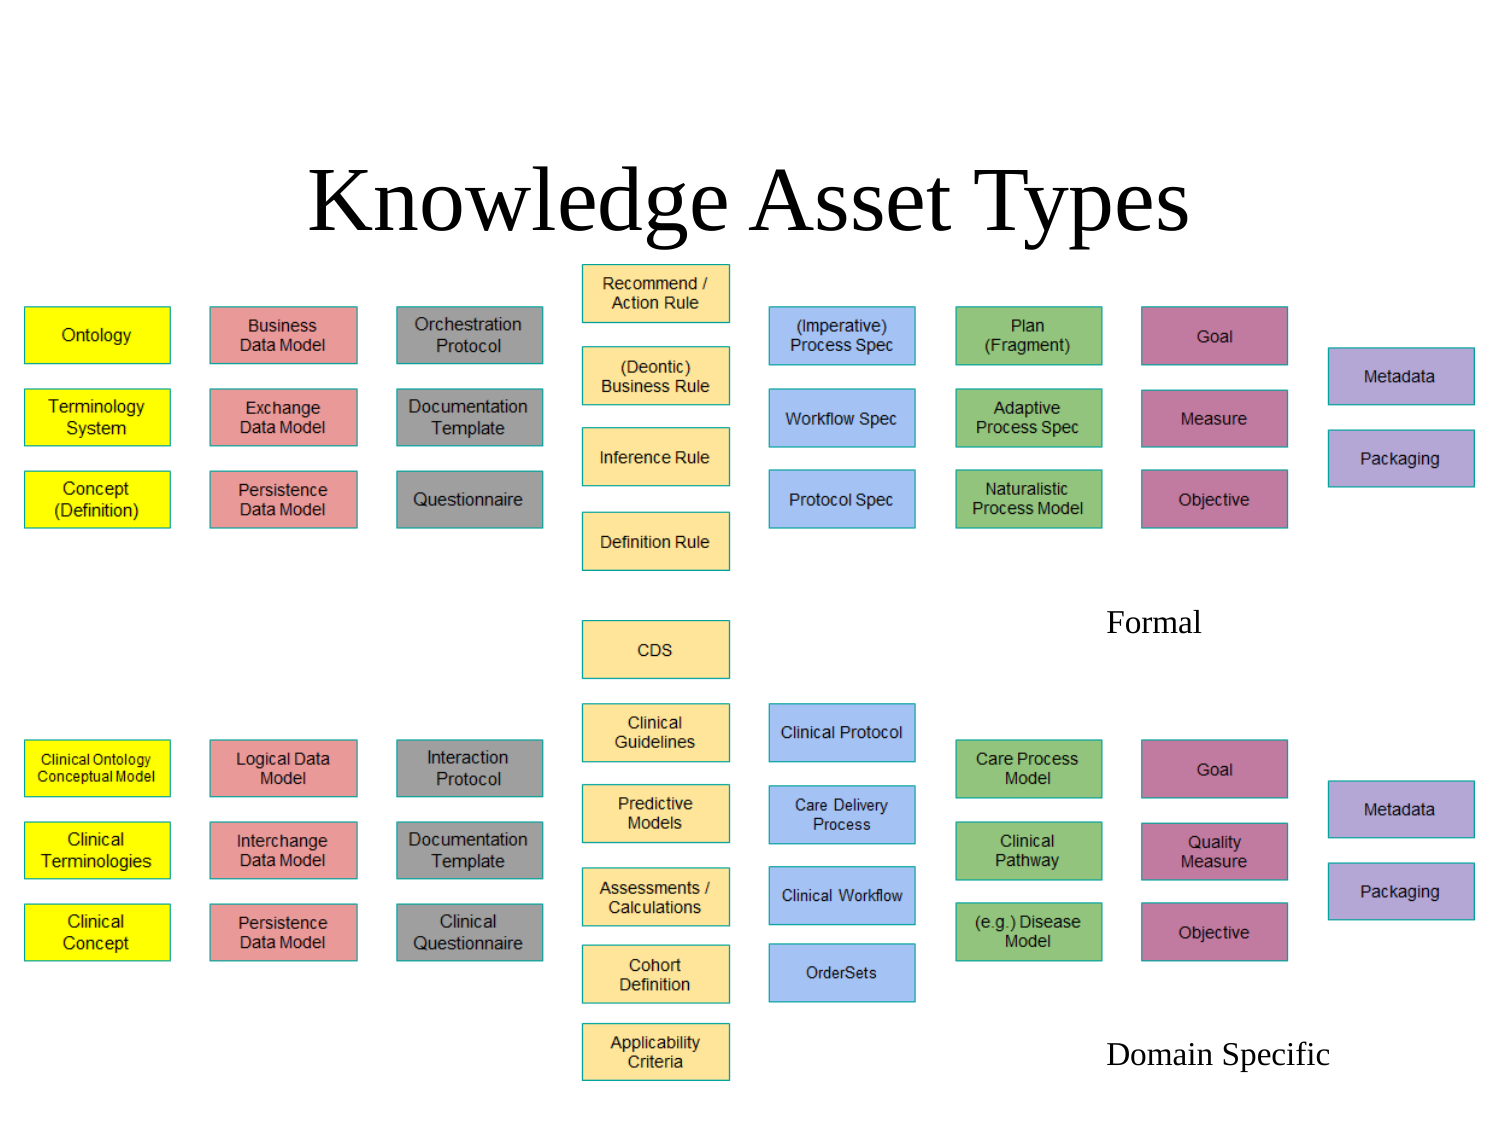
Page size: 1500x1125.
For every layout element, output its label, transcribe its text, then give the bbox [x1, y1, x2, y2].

picture [24, 264, 1475, 571]
text_box Formal [1091, 592, 1450, 620]
picture [24, 620, 1475, 1081]
title Knowledge Asset Types [112, 99, 1388, 264]
